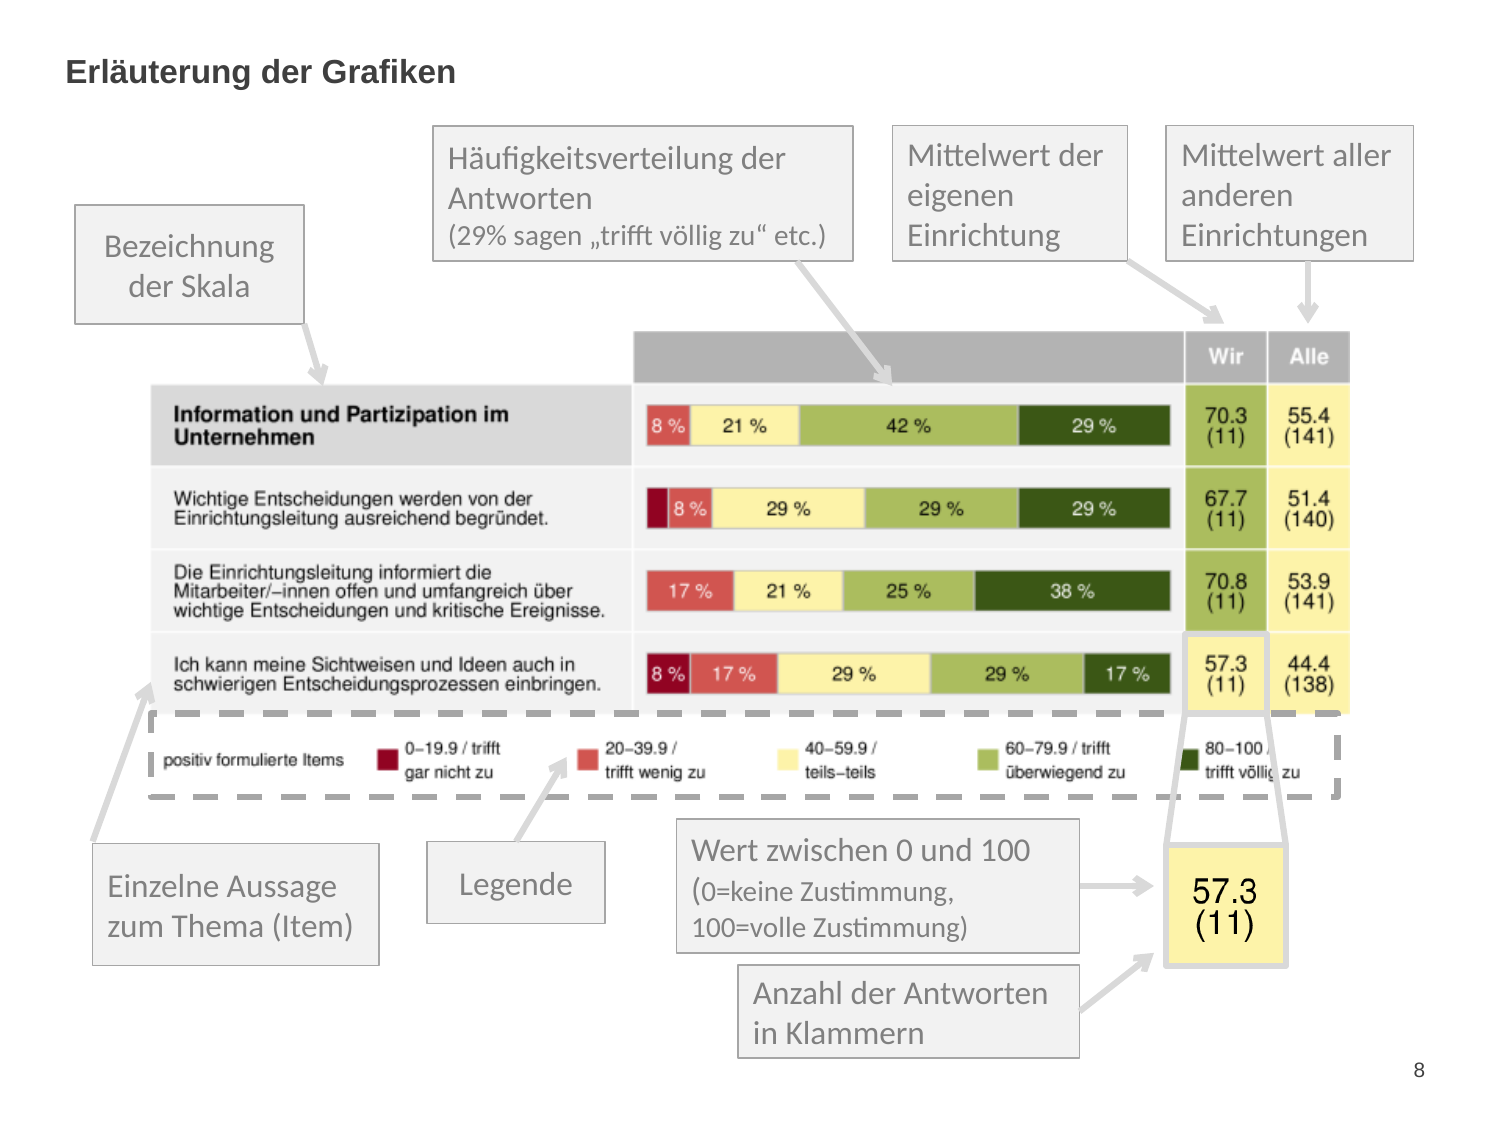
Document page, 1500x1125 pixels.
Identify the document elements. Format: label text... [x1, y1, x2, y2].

title Erläuterung der Grafiken [49, 42, 1400, 142]
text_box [74, 125, 1414, 1059]
slide_number 8 [1337, 1042, 1425, 1103]
